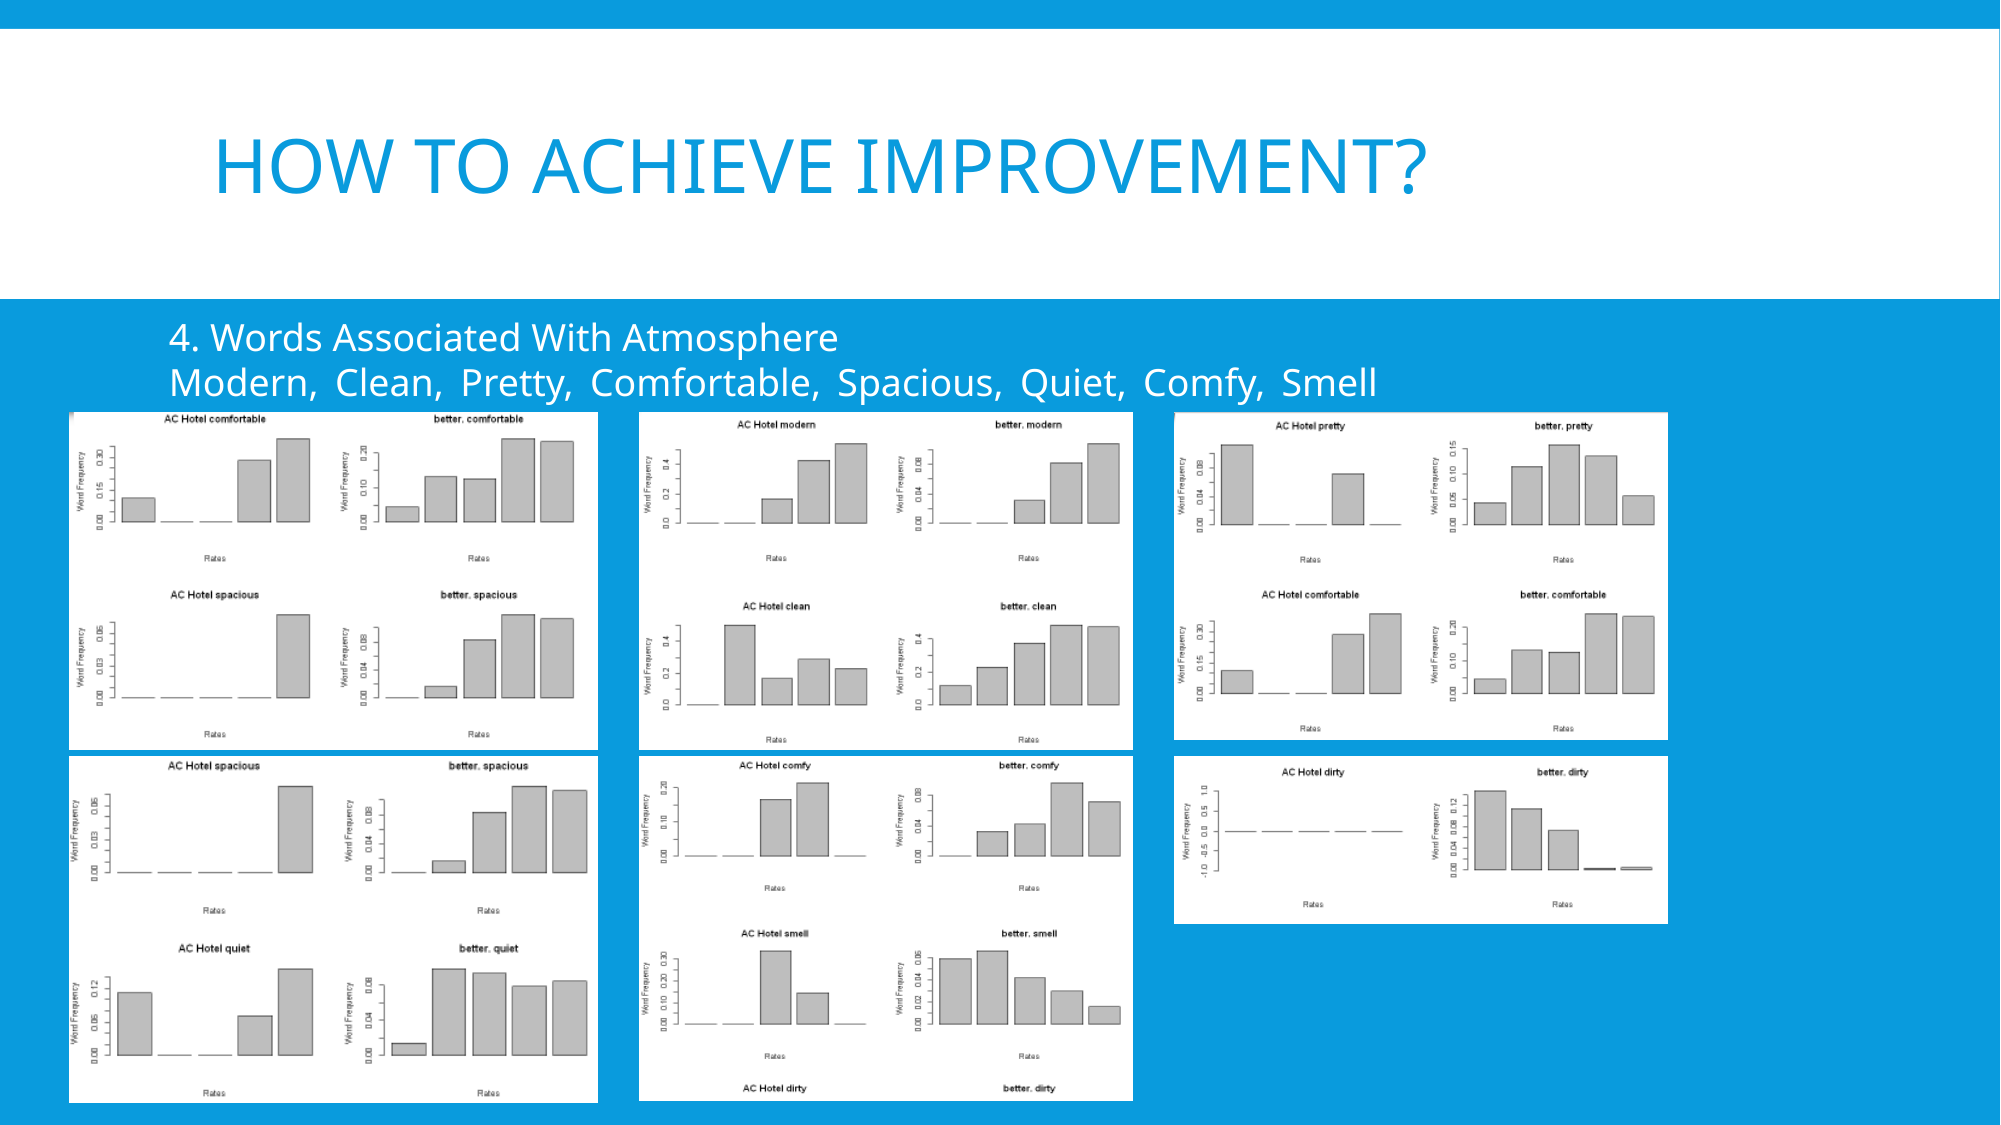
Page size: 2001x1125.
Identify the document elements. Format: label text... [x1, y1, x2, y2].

picture [1175, 413, 1667, 739]
text_box 4. Words Associated With Atmosphere Modern, Clean, Pretty, Comfortable, Spacious, Quiet, Comfy, Smell and Dirty [154, 306, 1394, 457]
title How to achieve improvement? [197, 46, 1803, 295]
picture [640, 757, 1132, 1100]
picture [70, 413, 597, 749]
picture [640, 413, 1132, 749]
picture [1175, 757, 1667, 923]
picture [70, 757, 597, 1102]
